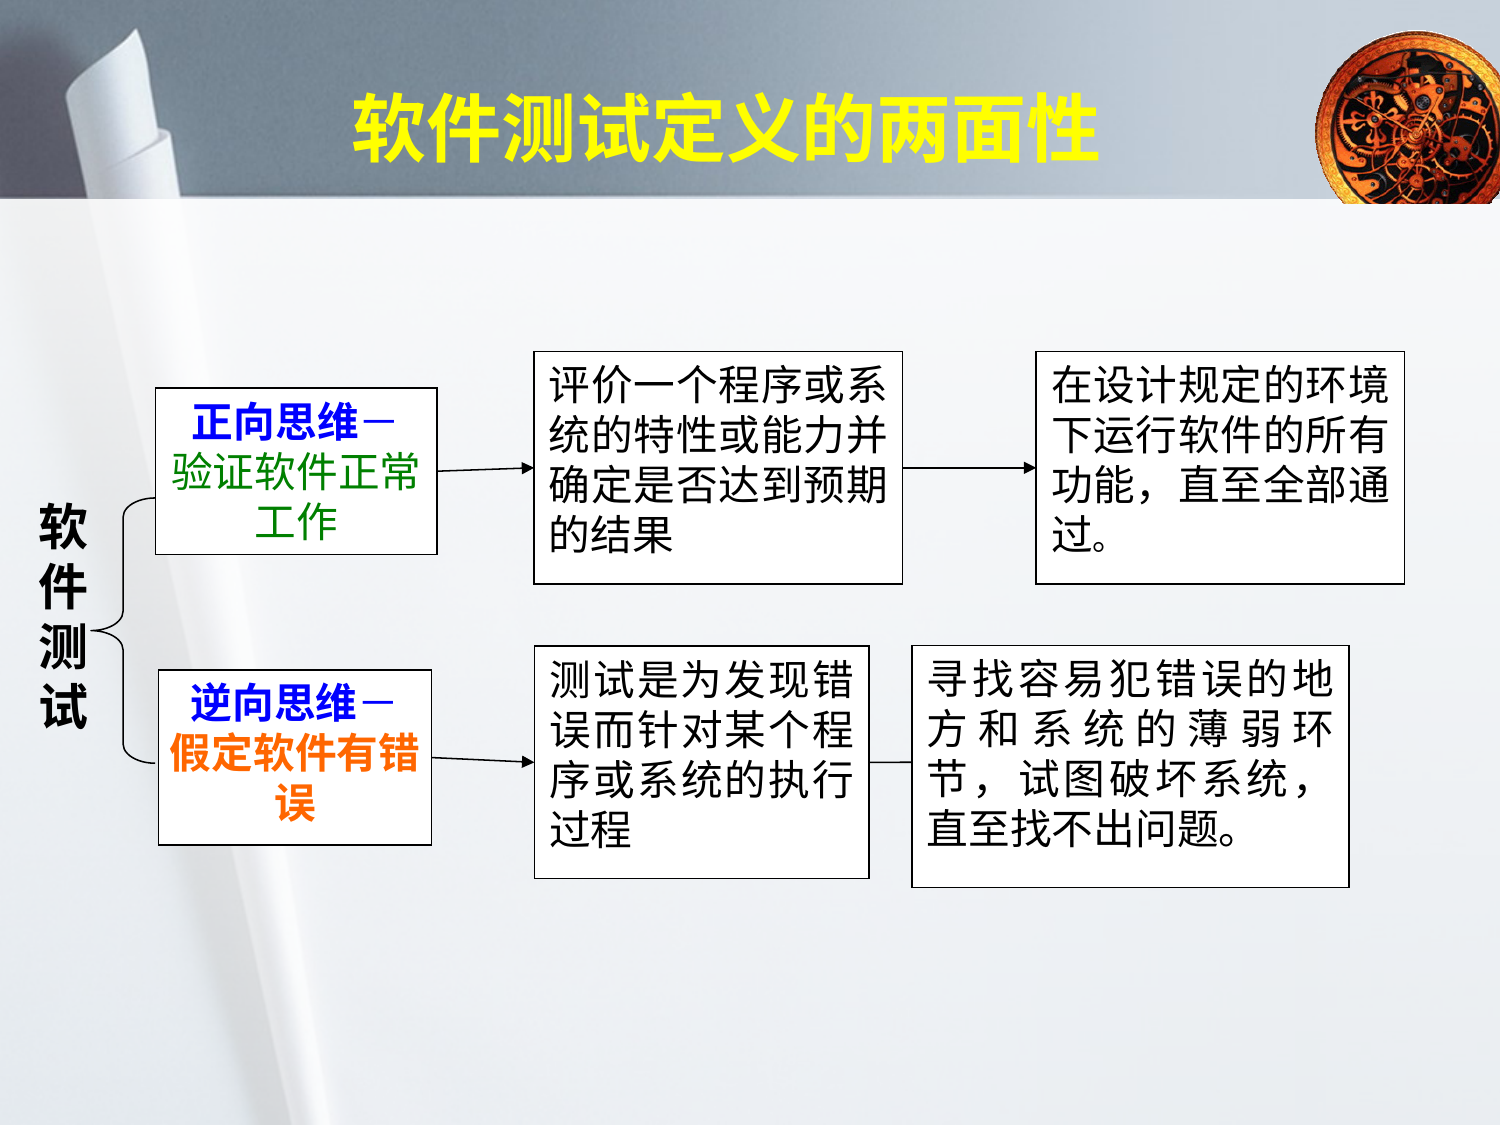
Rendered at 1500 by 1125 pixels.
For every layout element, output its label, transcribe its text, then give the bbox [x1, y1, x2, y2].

picture [0, 0, 1500, 204]
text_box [4, 346, 1500, 879]
title 软件测试定义的两面性 [206, 30, 1235, 178]
